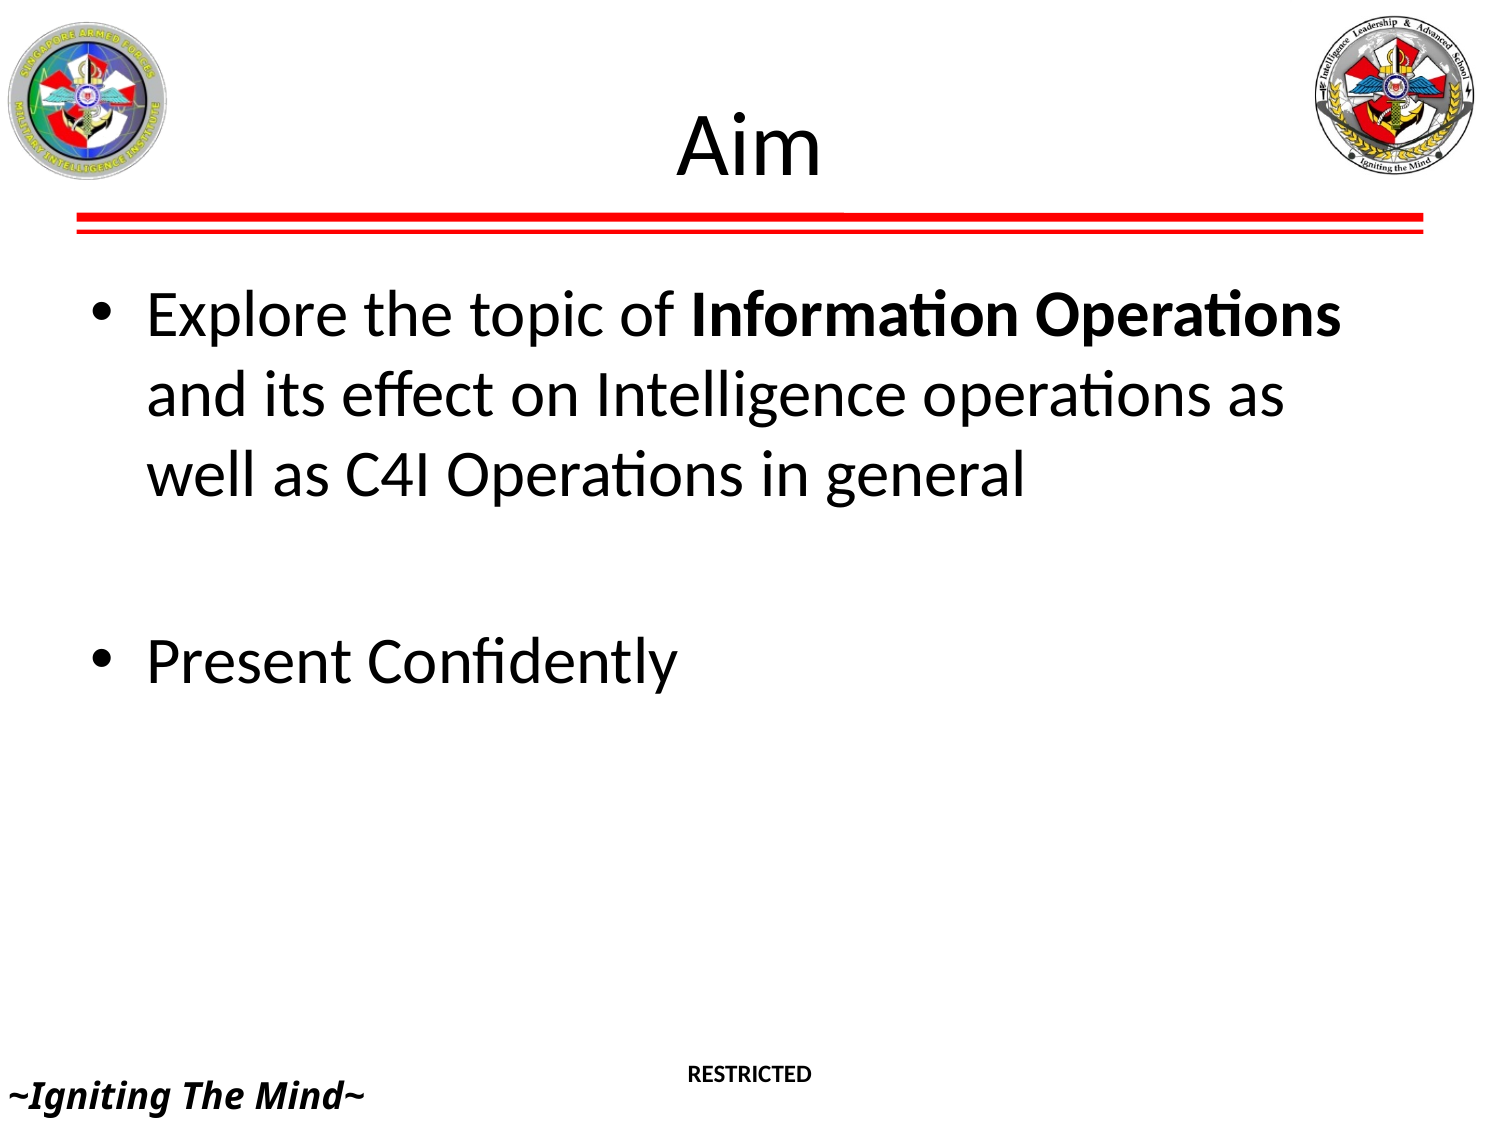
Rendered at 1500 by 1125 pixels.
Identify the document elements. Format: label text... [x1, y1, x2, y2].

picture [1290, 0, 1500, 189]
footer RESTRICTED [512, 1042, 988, 1103]
list Explore the topic of Information Operations and its effect on Intelligence operations as well as C4I Operations in general Present Confidently [75, 262, 1425, 1005]
title Aim [75, 45, 1425, 233]
